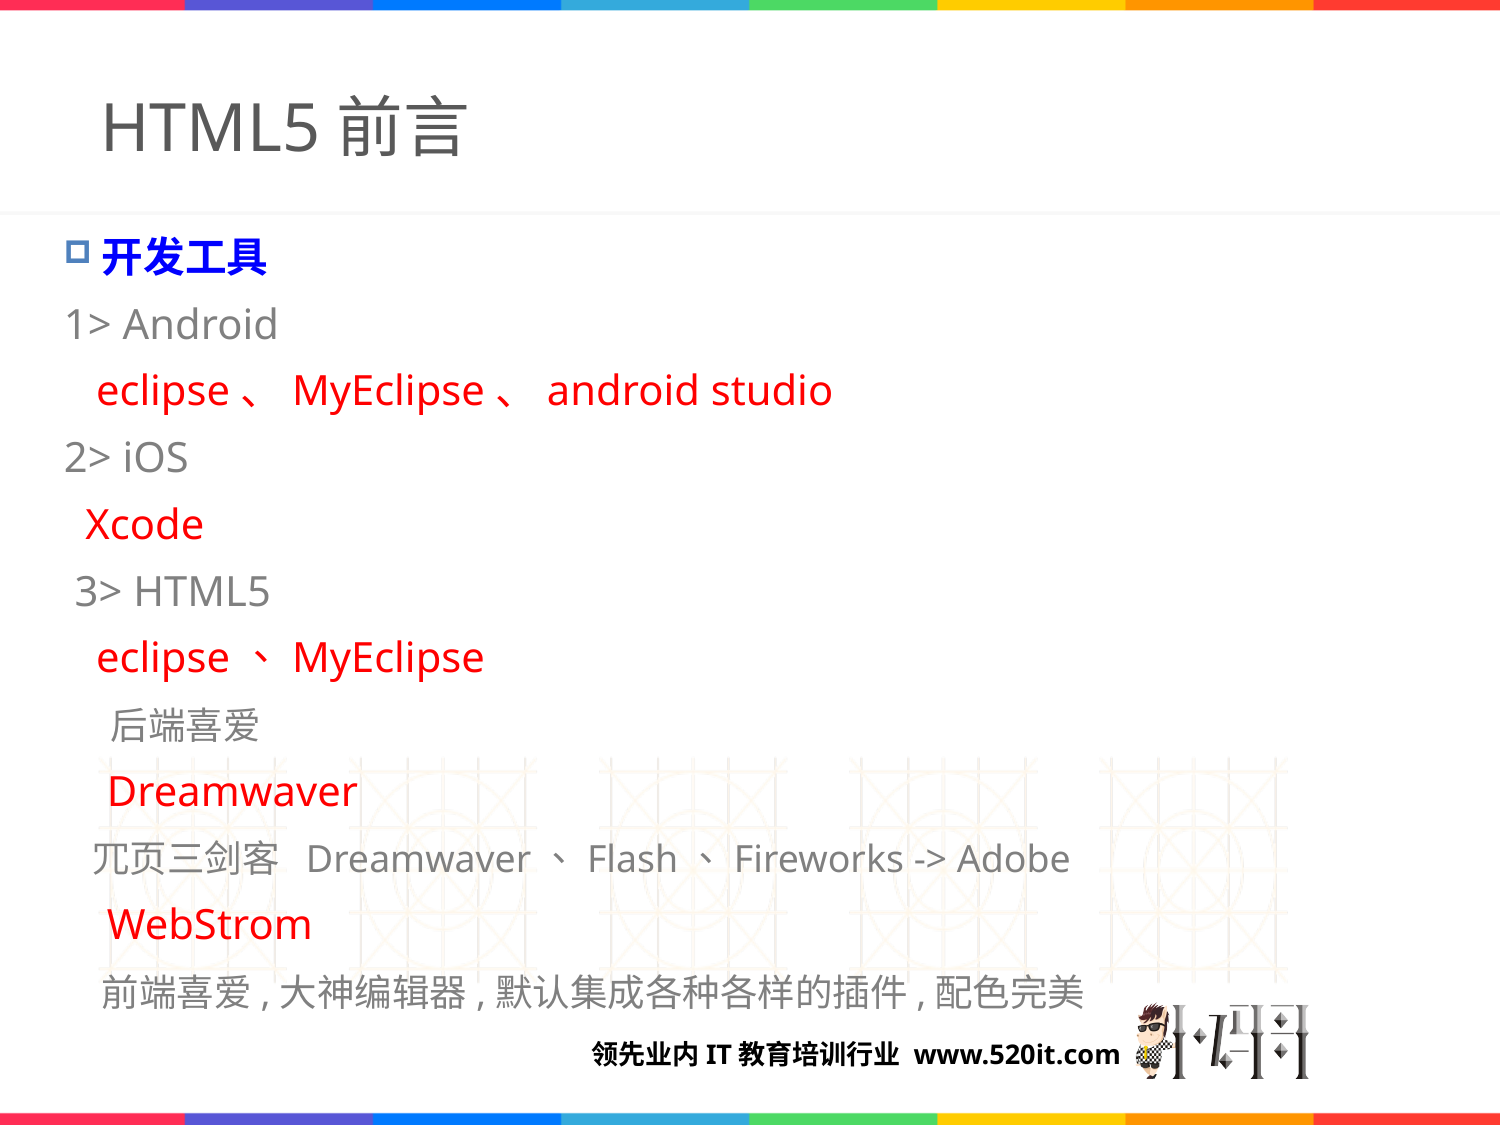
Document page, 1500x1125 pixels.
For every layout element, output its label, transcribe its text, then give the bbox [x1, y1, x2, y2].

picture [0, 215, 1500, 1125]
picture [0, 0, 1500, 211]
title HTML5前言 [85, 77, 1419, 214]
list 开发工具 1> Android eclipse、MyEclipse、android studio 2> iOS Xcode 3> HTML5 eclipse、MyEclipse 后端喜爱 Dreamwaver ⺴⻚三剑客 Dreamwaver、Flash、Fireworks -> Adobe WebStrom 前端喜爱,⼤神编辑器,默认集成各种各样的插件,配⾊完美 [49, 223, 1466, 1044]
